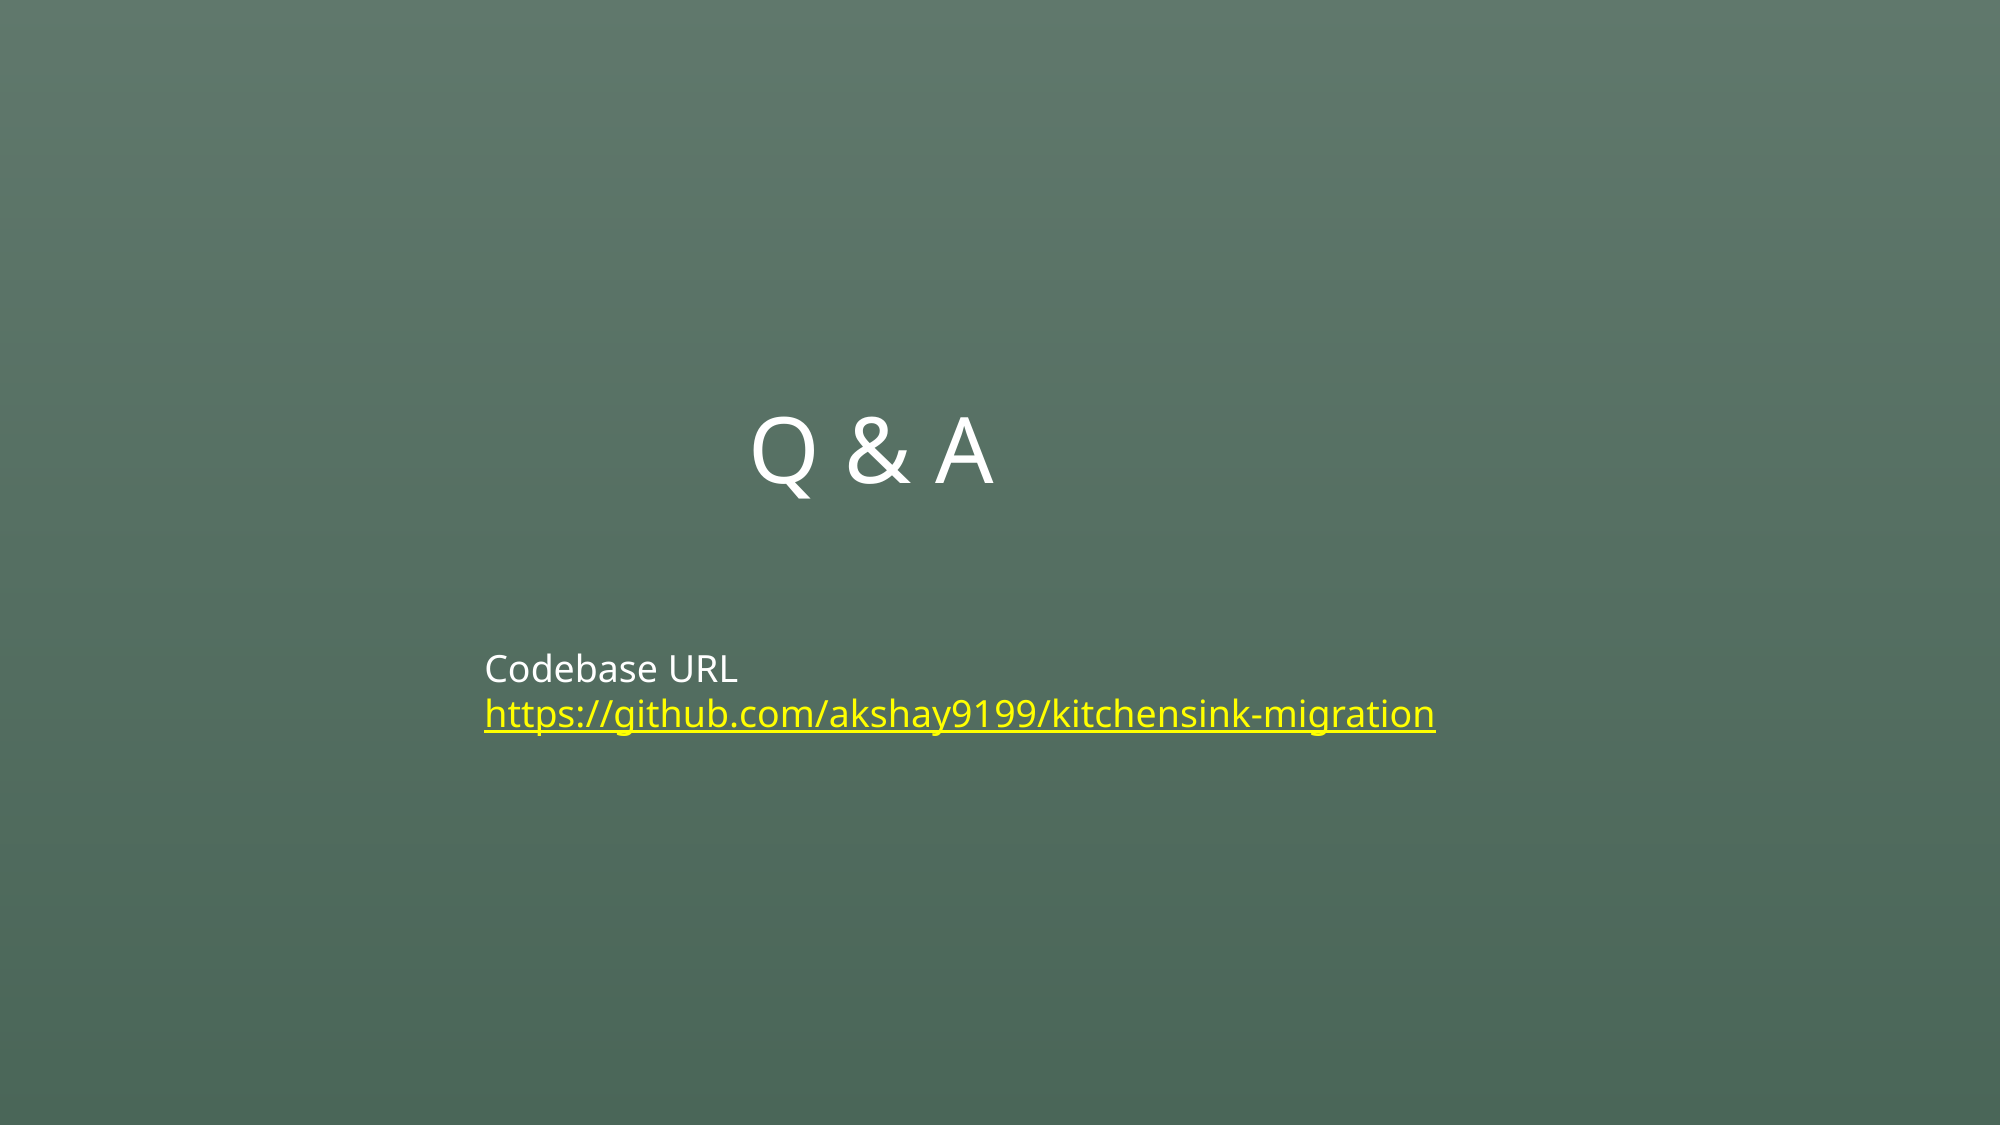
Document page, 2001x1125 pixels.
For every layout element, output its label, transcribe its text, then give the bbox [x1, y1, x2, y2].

text_box Codebase URL https://github.com/akshay9199/kitchensink-migration [469, 637, 1633, 749]
title Q & A [166, 345, 1577, 563]
